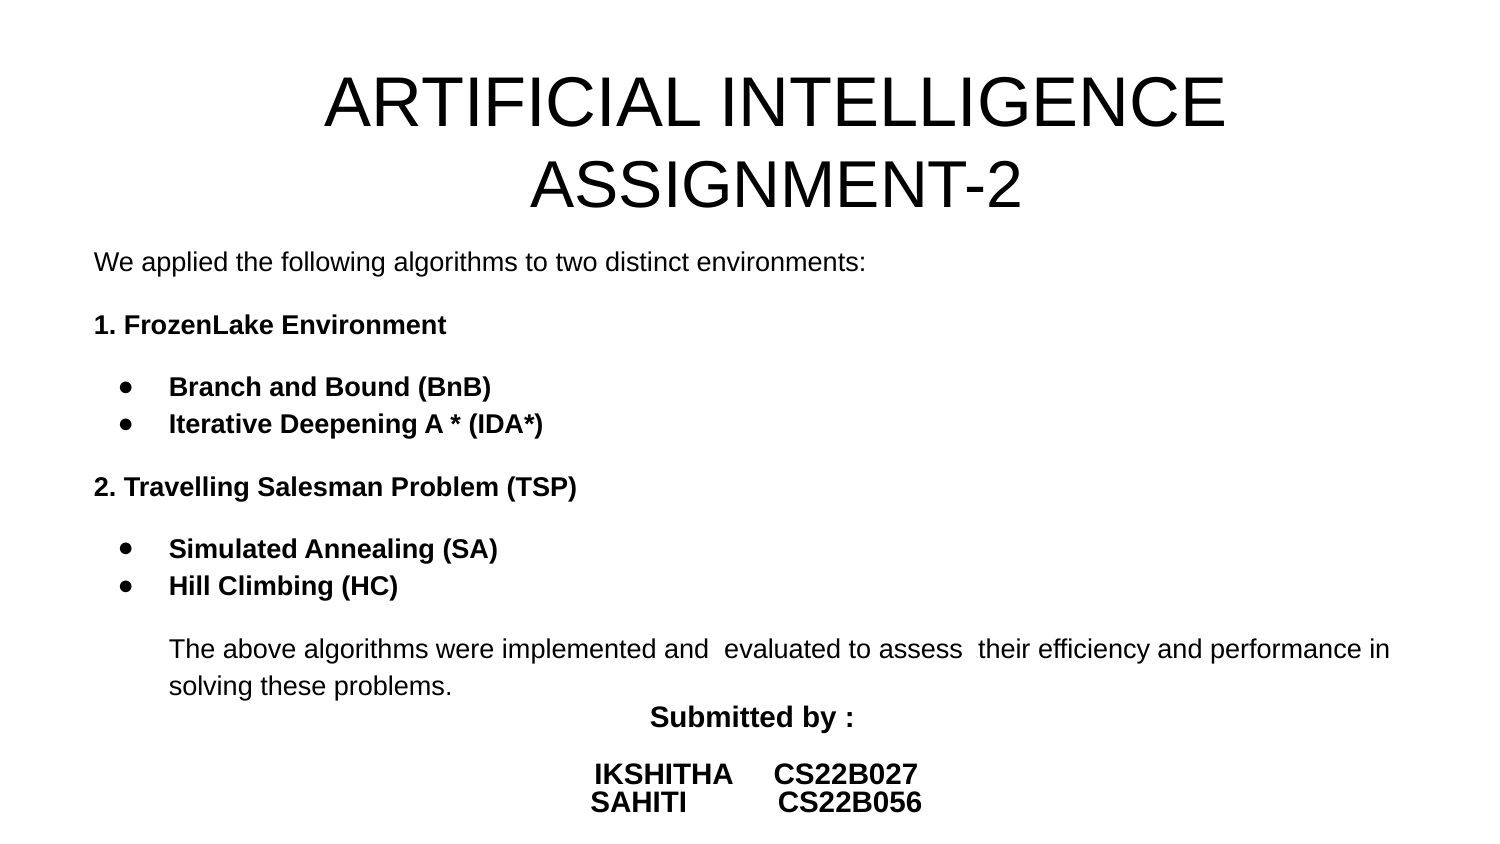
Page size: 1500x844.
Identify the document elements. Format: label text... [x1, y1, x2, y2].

subtitle Submitted by : IKSHITHA CS22B027 SAHITI CS22B056 [57, 690, 1456, 820]
text_box We applied the following algorithms to two distinct environments: 1. FrozenLake Environment Branch and Bound (BnB) Iterative Deepening A * (IDA*) 2. Travelling Salesman Problem (TSP) Simulated Annealing (SA) Hill Climbing (HC) The above algorithms were implemented and evaluated to assess their efficiency and performance in solving these problems. [78, 225, 1435, 593]
title ARTIFICIAL INTELLIGENCE ASSIGNMENT-2 [155, 30, 1399, 225]
